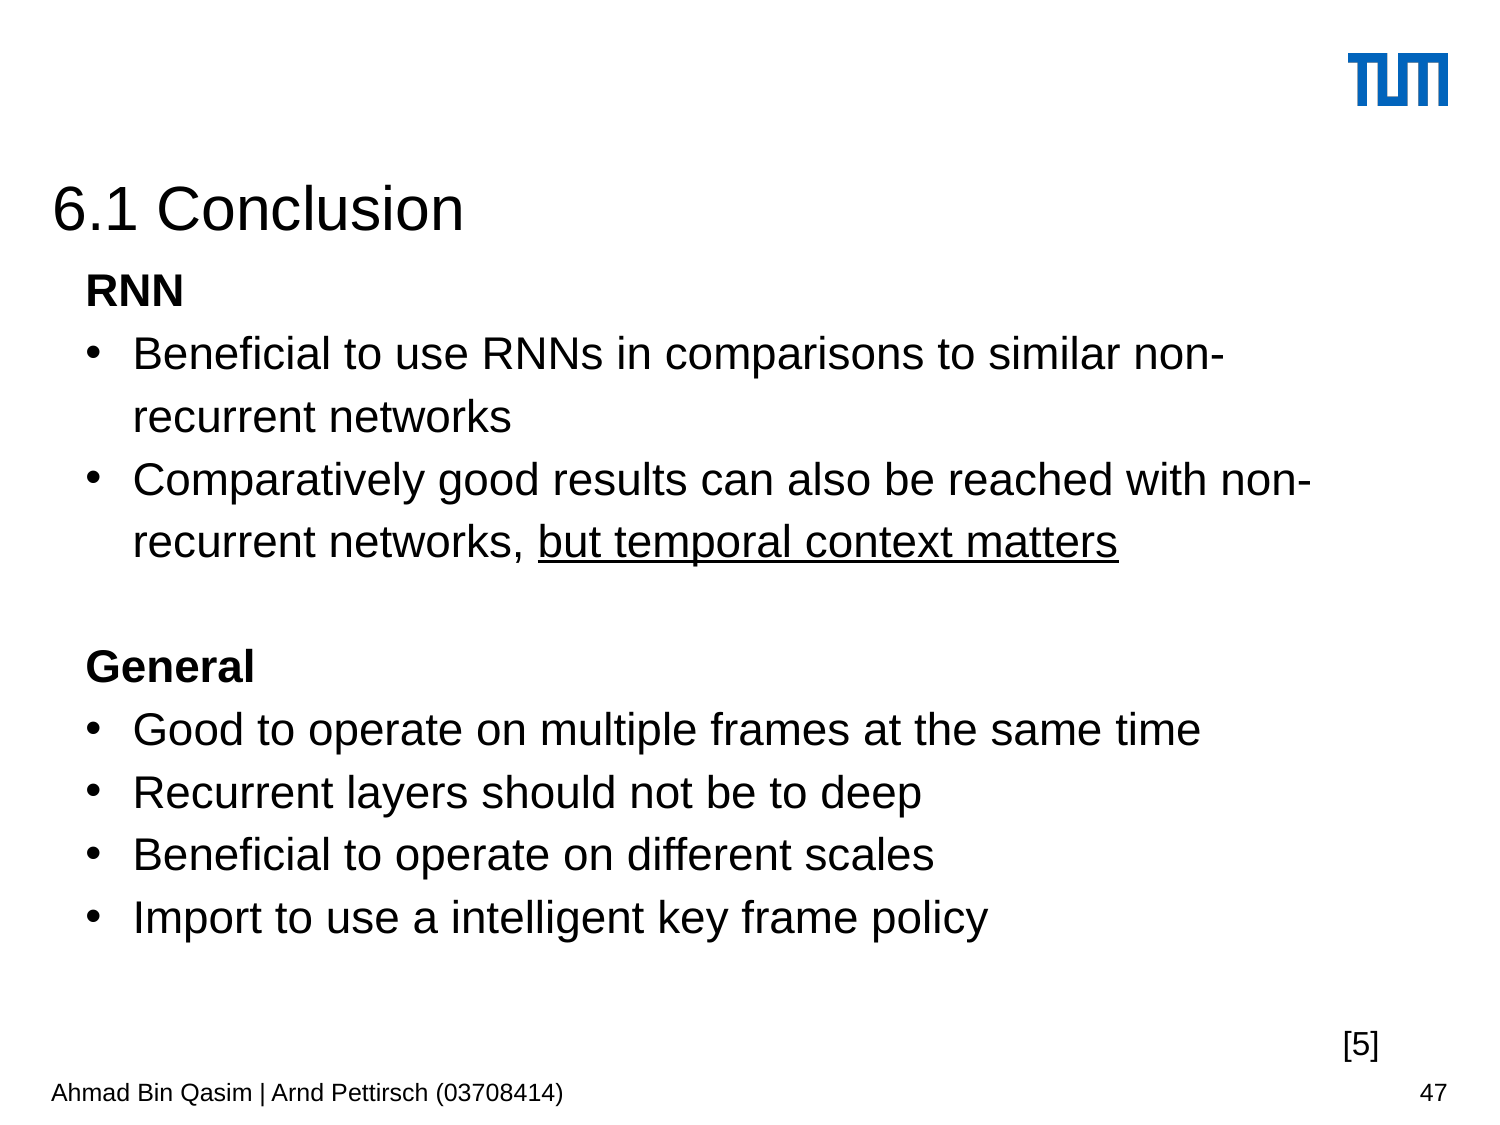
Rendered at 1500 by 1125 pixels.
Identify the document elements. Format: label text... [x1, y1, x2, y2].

footer Ahmad Bin Qasim | Arnd Pettirsch (03708414) [51, 1061, 1112, 1122]
title 6.1 Conclusion [52, 163, 1449, 231]
picture [1348, 53, 1448, 106]
text_box [5] [1329, 1016, 1380, 1059]
text_box RNN Beneficial to use RNNs in comparisons to similar non-recurrent networks Comparatively good results can also be reached with non-recurrent networks, but temporal context matters General Good to operate on multiple frames at the same time Recurrent layers should not be to deep Beneficial to operate on different scales Import to use a intelligent key frame policy [85, 253, 1355, 1039]
slide_number 47 [1112, 1061, 1448, 1122]
